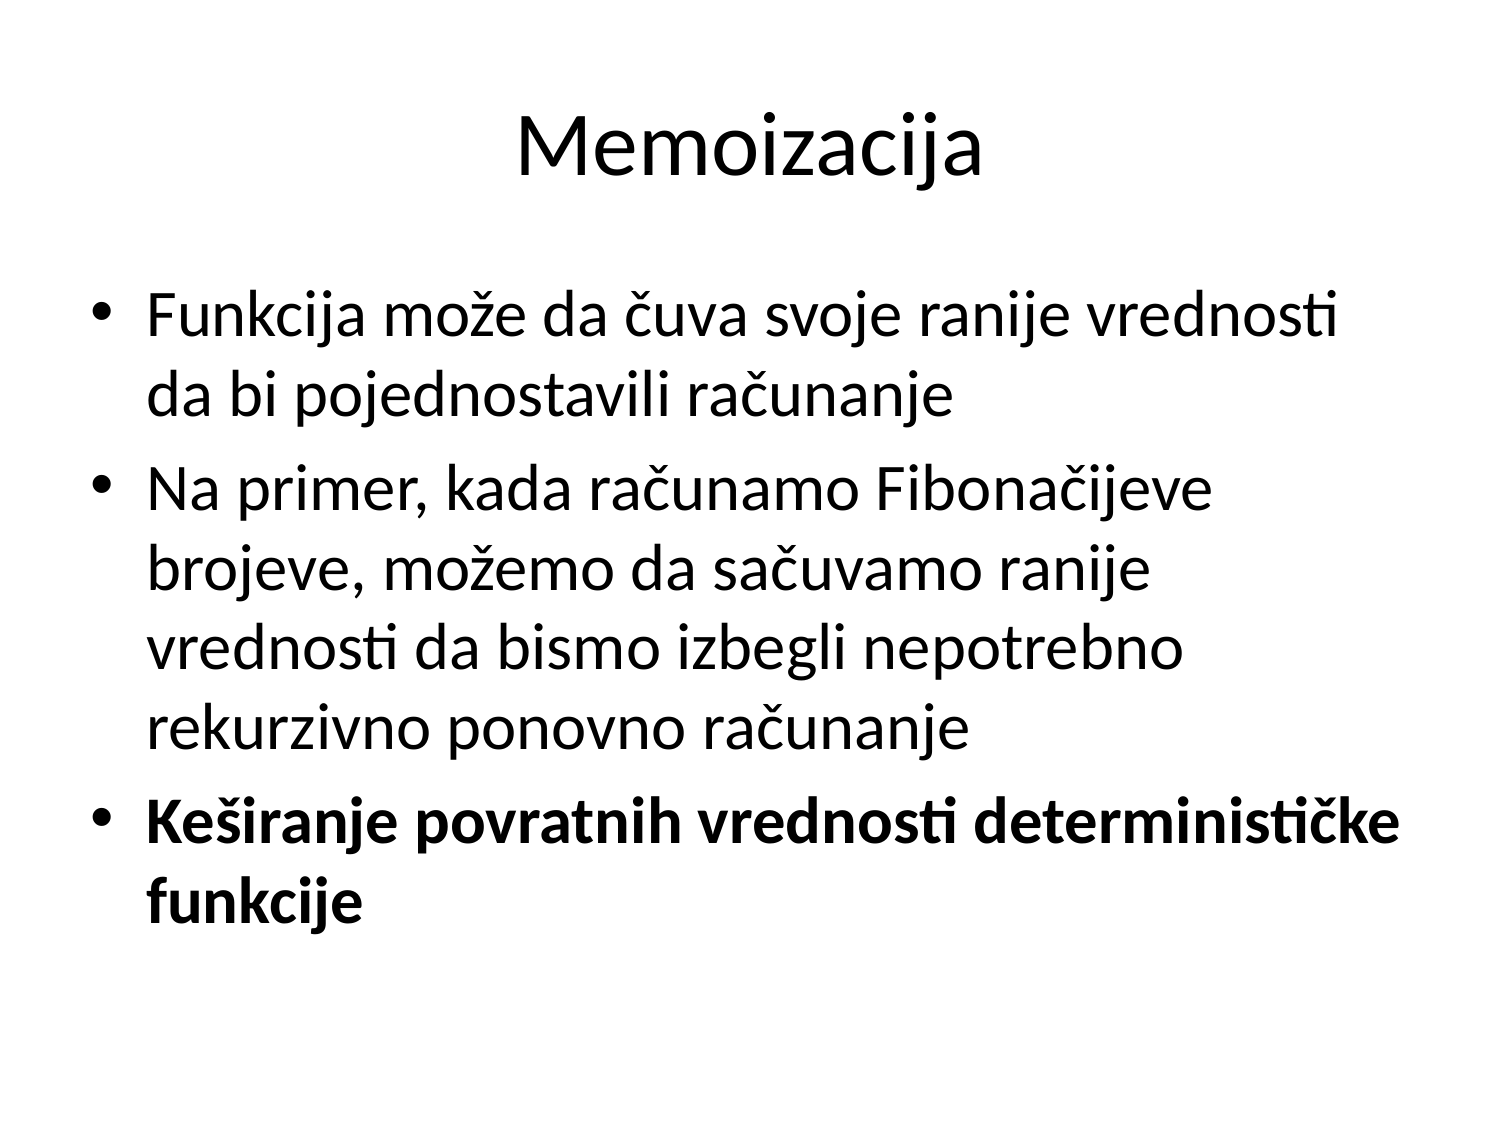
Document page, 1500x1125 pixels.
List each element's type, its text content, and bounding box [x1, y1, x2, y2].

list Funkcija može da čuva svoje ranije vrednosti da bi pojednostavili računanje Na primer, kada računamo Fibonačijeve brojeve, možemo da sačuvamo ranije vrednosti da bismo izbegli nepotrebno rekurzivno ponovno računanje Keširanje povratnih vrednosti determinističke funkcije [75, 262, 1425, 1005]
title Memoizacija [75, 45, 1425, 233]
